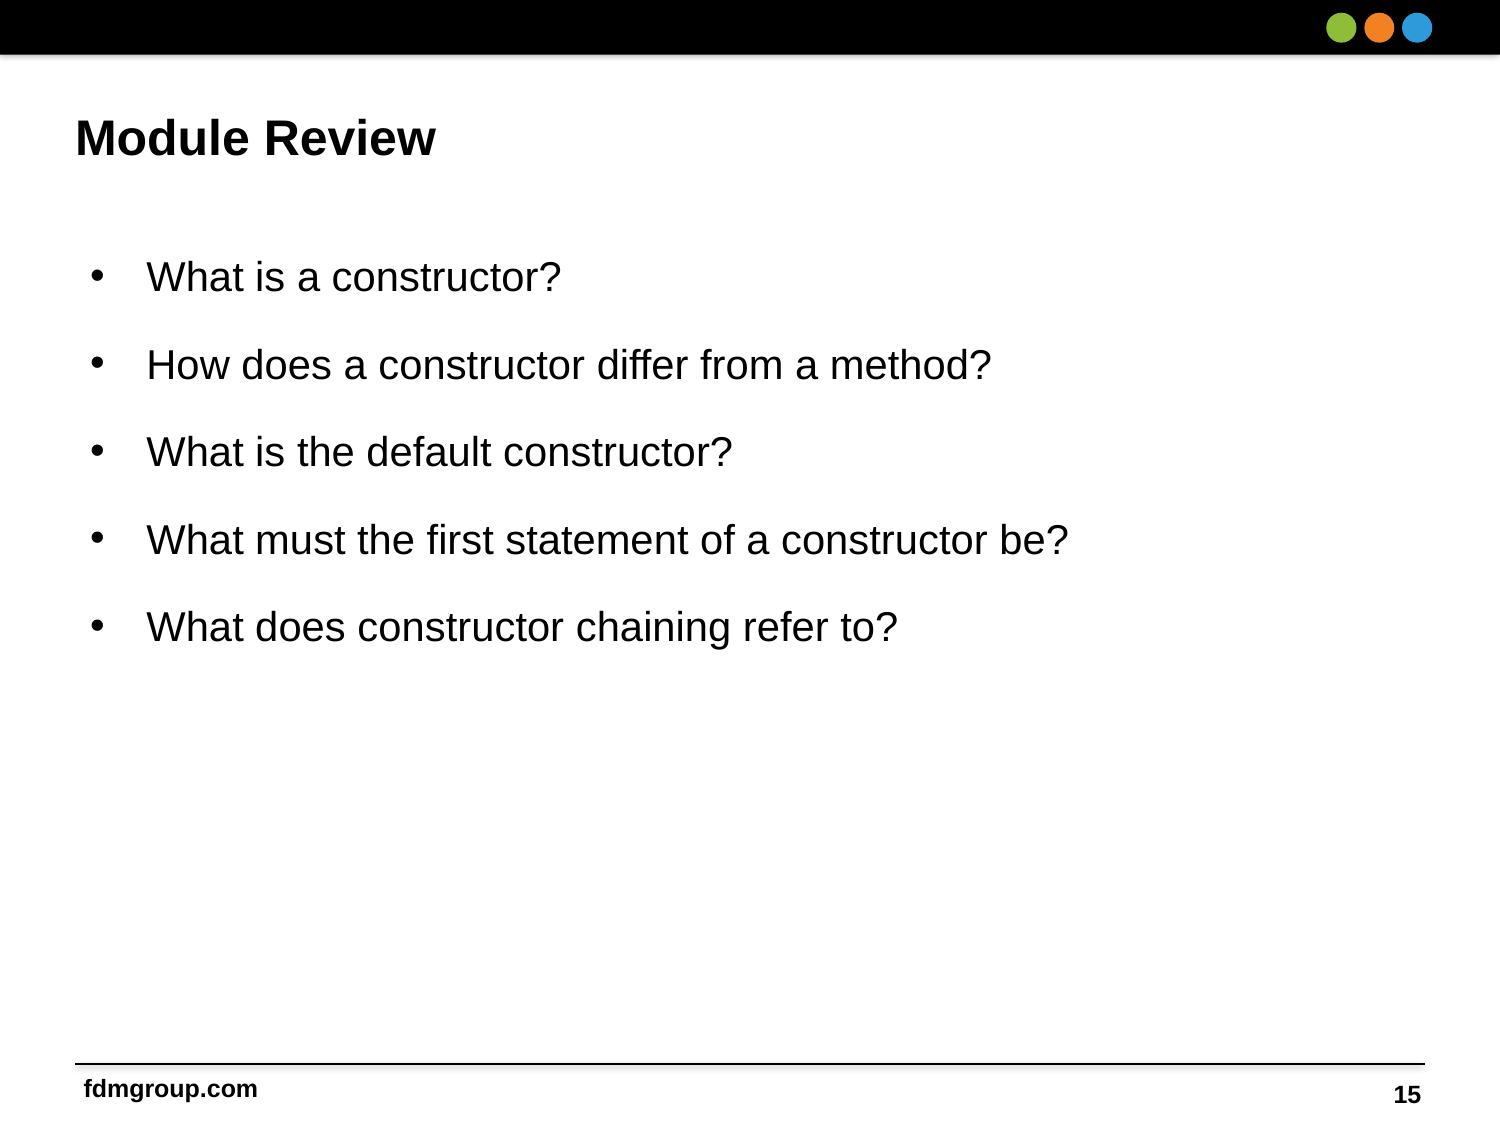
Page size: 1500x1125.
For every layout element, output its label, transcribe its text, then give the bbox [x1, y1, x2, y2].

title Module Review [75, 105, 1425, 174]
slide_number 15 [1086, 1063, 1437, 1124]
list What is a constructor? How does a constructor differ from a method? What is the default constructor? What must the first statement of a constructor be? What does constructor chaining refer to? [75, 217, 1425, 1011]
